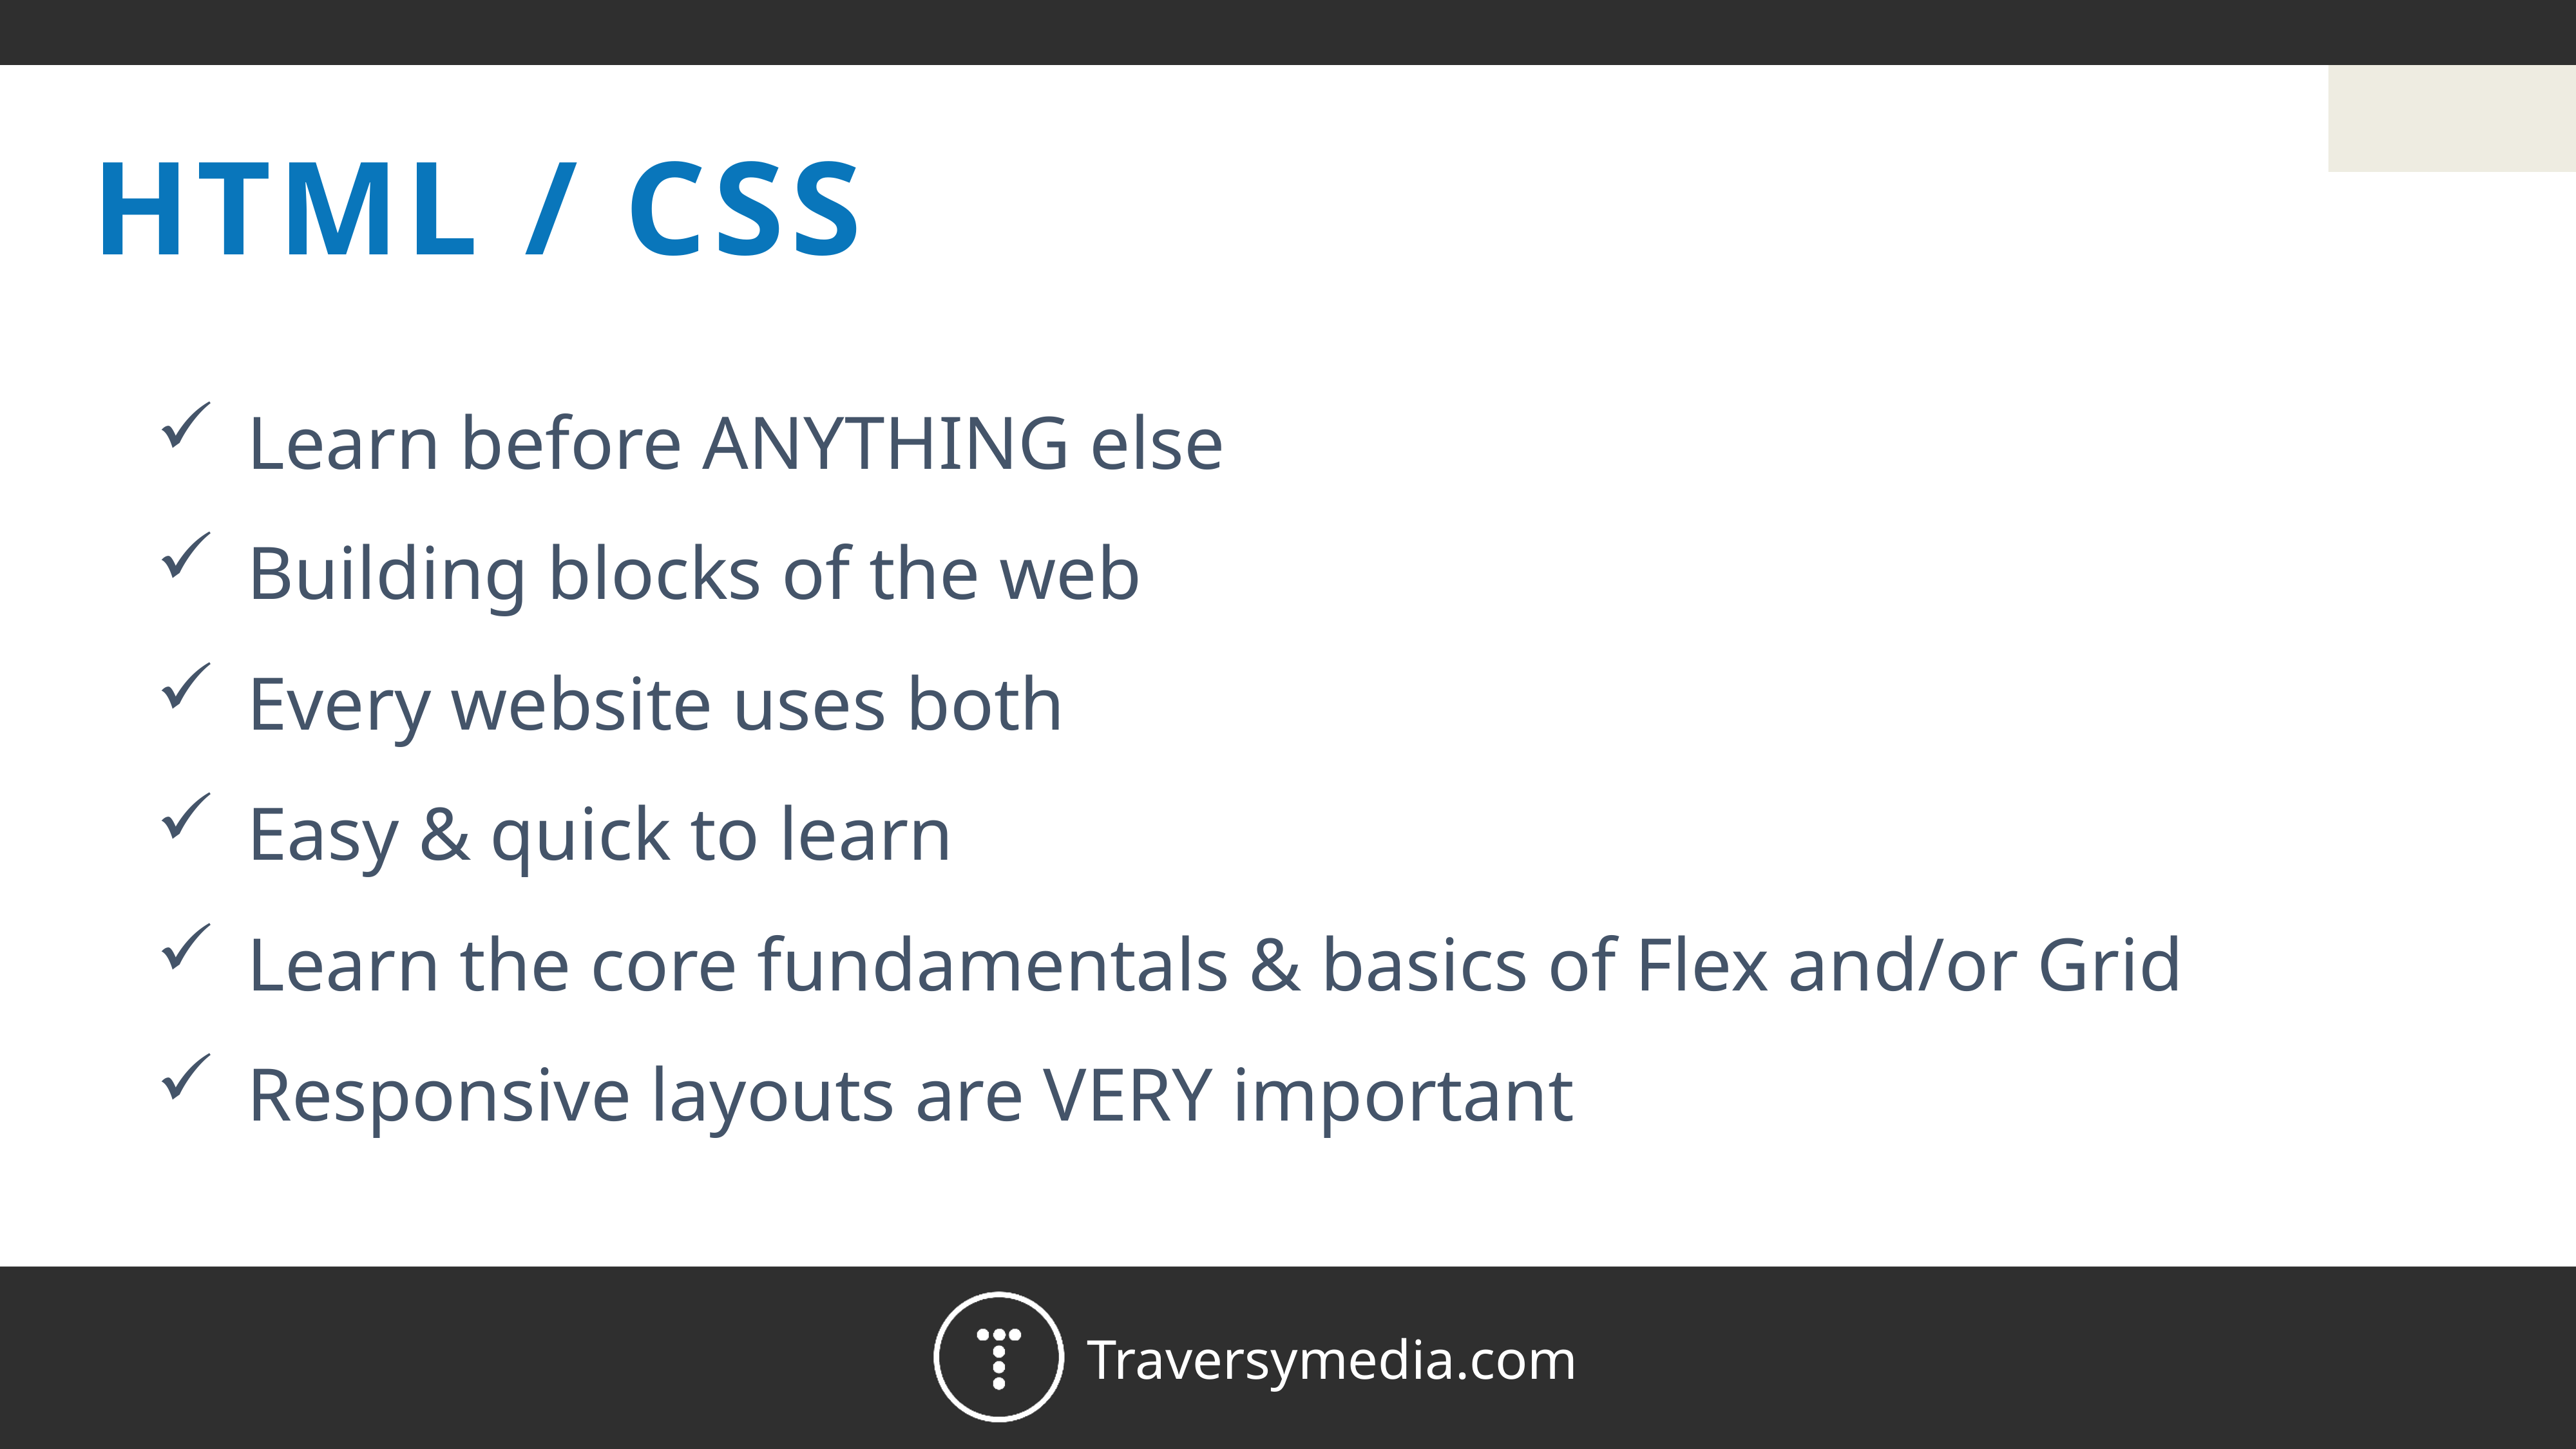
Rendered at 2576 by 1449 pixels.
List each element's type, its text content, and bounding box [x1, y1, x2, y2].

text_box HTML / CSS [90, 126, 865, 281]
text_box Traversymedia.com [1078, 1320, 1654, 1395]
picture [929, 1287, 1070, 1428]
text_box [0, 1265, 2576, 1449]
text_box Learn before ANYTHING else Building blocks of the web Every website uses both Easy & quick to learn Learn the core fundamentals & basics of Flex and/or Grid Responsive layouts are VERY important [147, 348, 2227, 1265]
text_box [0, 0, 2576, 66]
